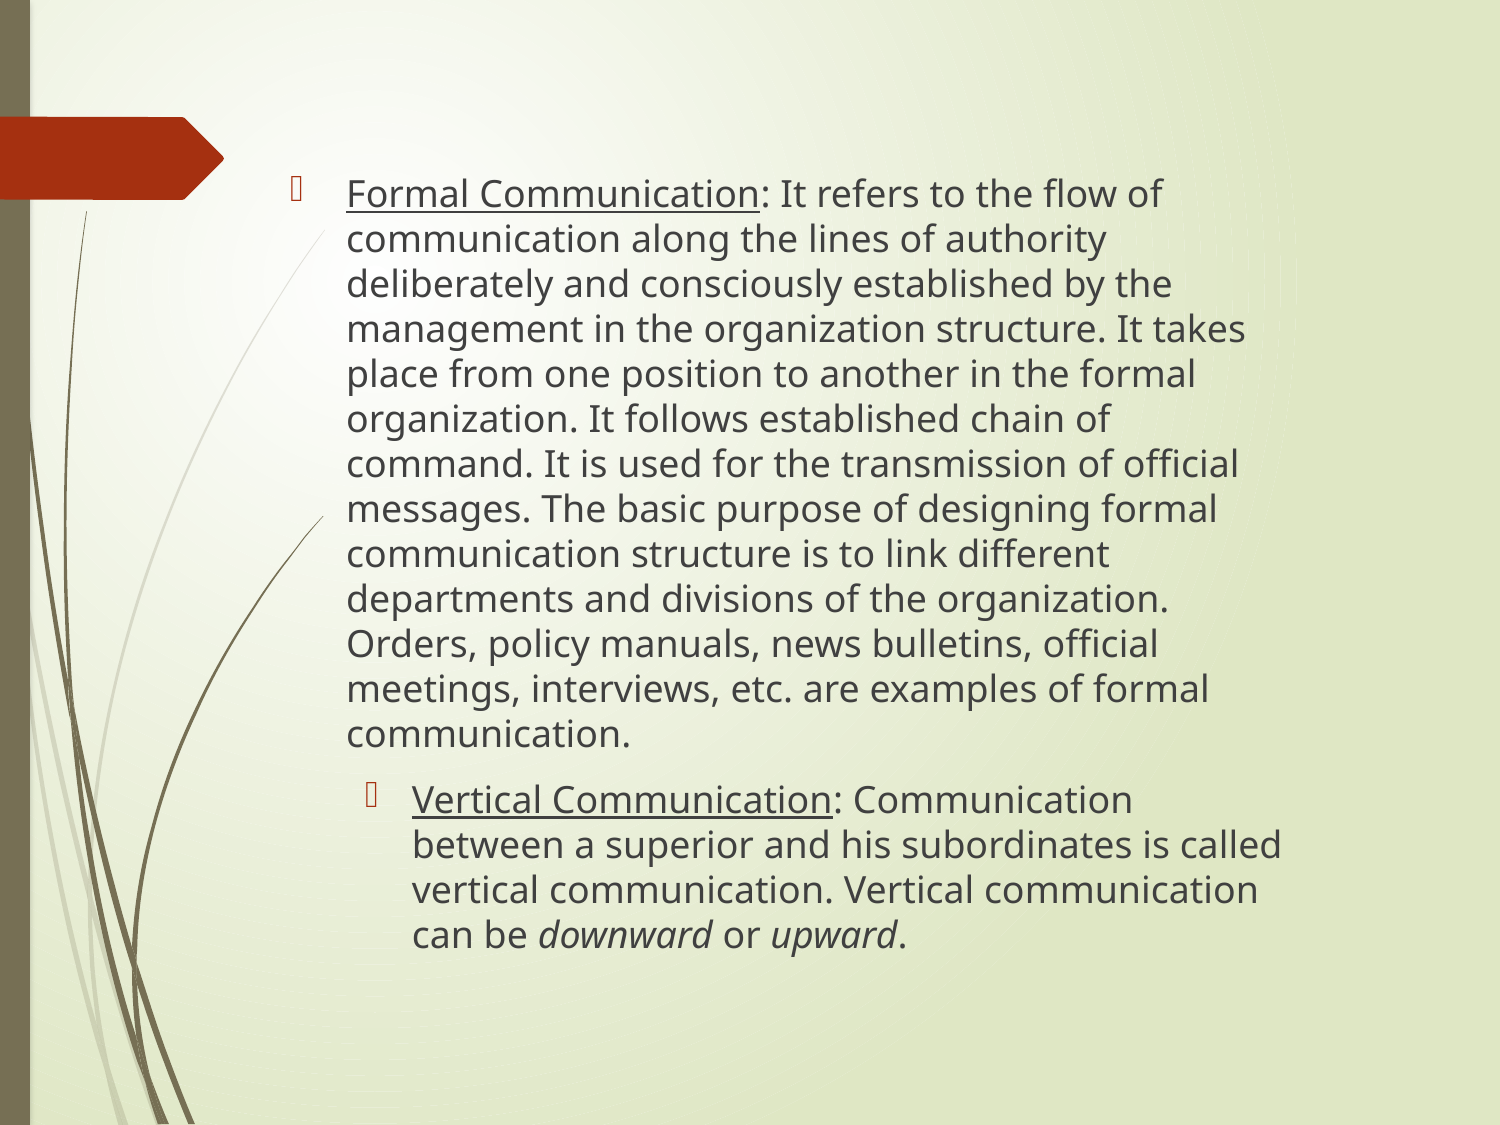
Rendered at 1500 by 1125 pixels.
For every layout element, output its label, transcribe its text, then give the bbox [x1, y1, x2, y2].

list Formal Communication: It refers to the flow of communication along the lines of authority deliberately and consciously established by the management in the organization structure. It takes place from one position to another in the formal organization. It follows established chain of command. It is used for the transmission of official messages. The basic purpose of designing formal communication structure is to link different departments and divisions of the organization. Orders, policy manuals, news bulletins, official meetings, interviews, etc. are examples of formal communication. Vertical Communication: Communication between a superior and his subordinates is called vertical communication. Vertical communication can be downward or upward. [275, 162, 1300, 1013]
